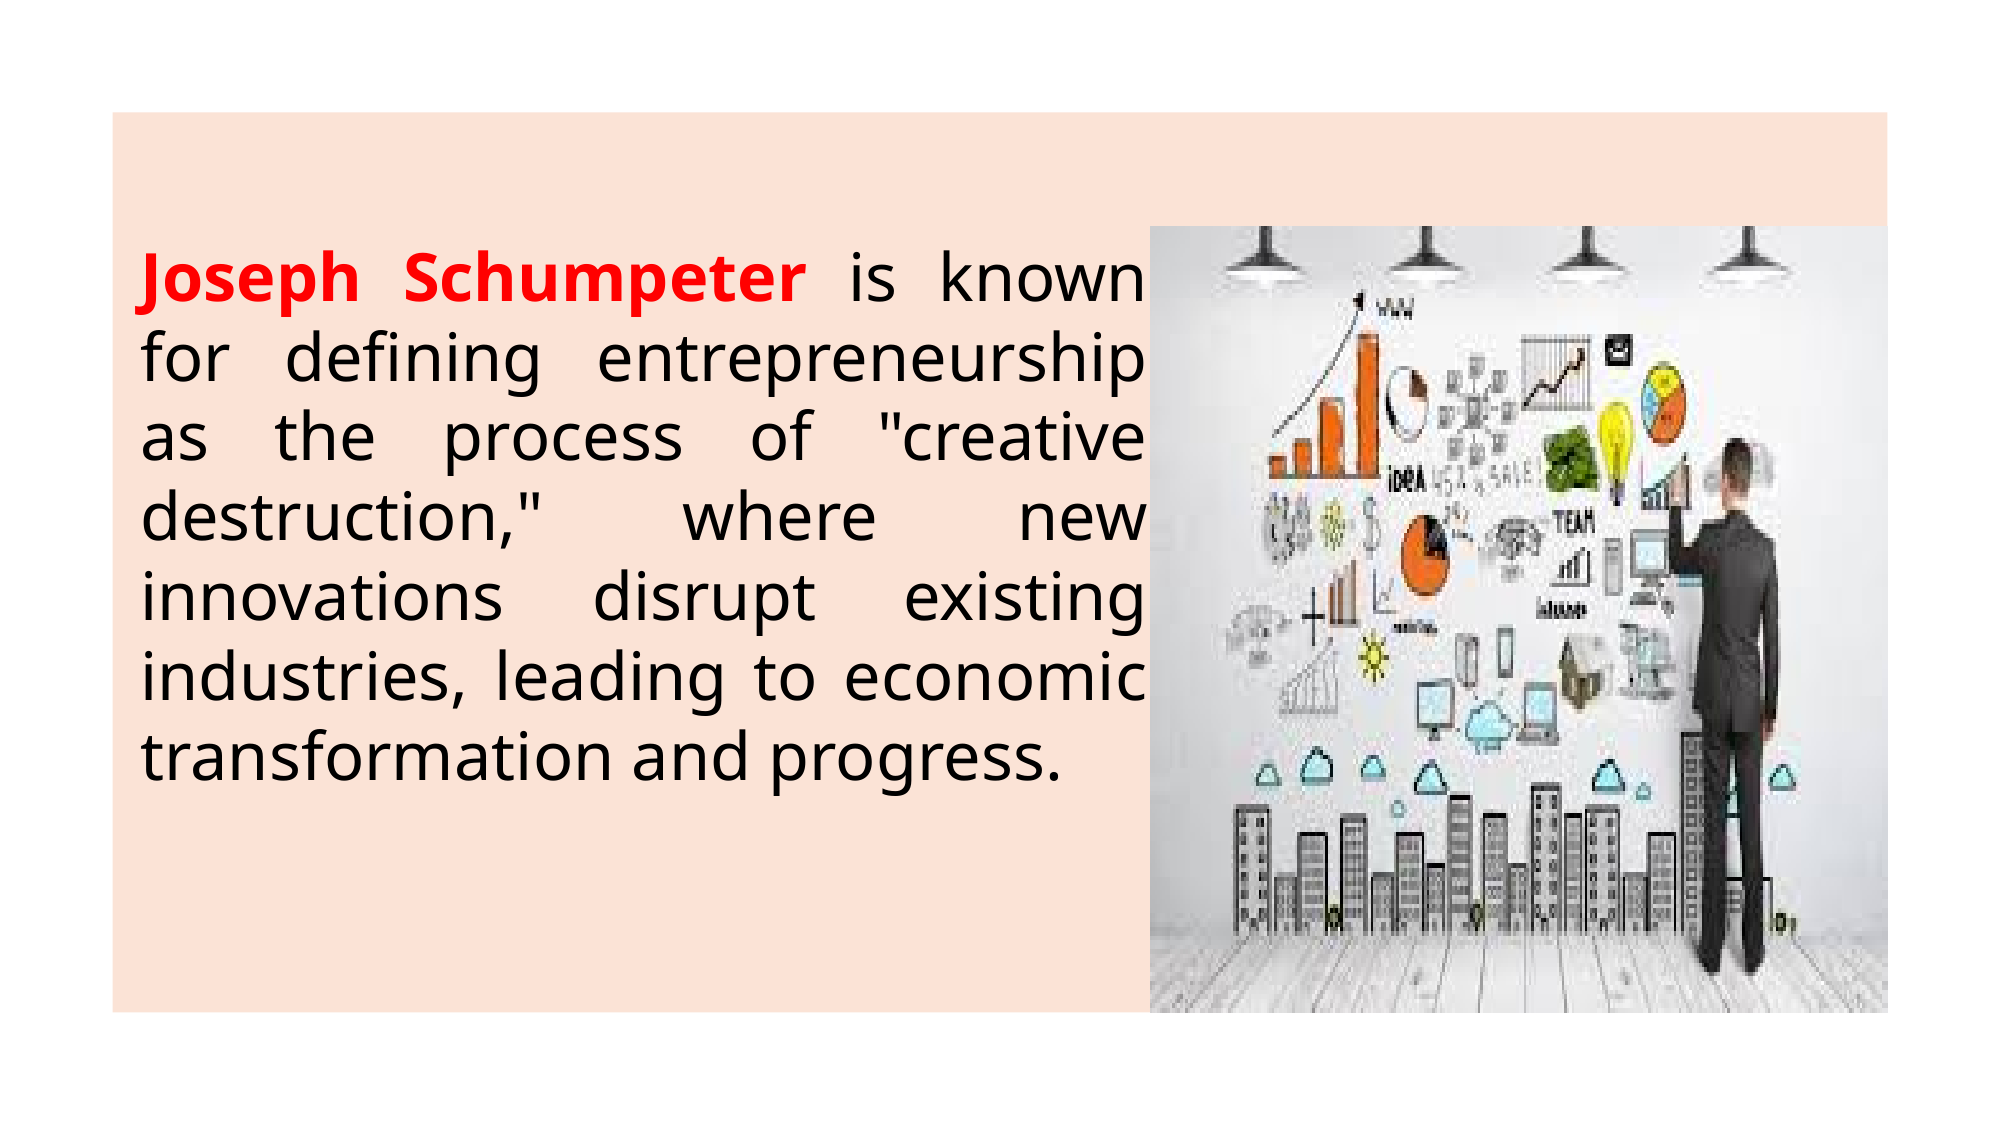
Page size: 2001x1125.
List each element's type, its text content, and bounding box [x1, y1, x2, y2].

picture [1149, 226, 1888, 1013]
text_box [111, 111, 1889, 1014]
text_box [0, 0, 2000, 1125]
text_box Joseph Schumpeter is known for defining entrepreneurship as the process of "creative destruction," where new innovations disrupt existing industries, leading to economic transformation and progress. [125, 226, 1149, 882]
